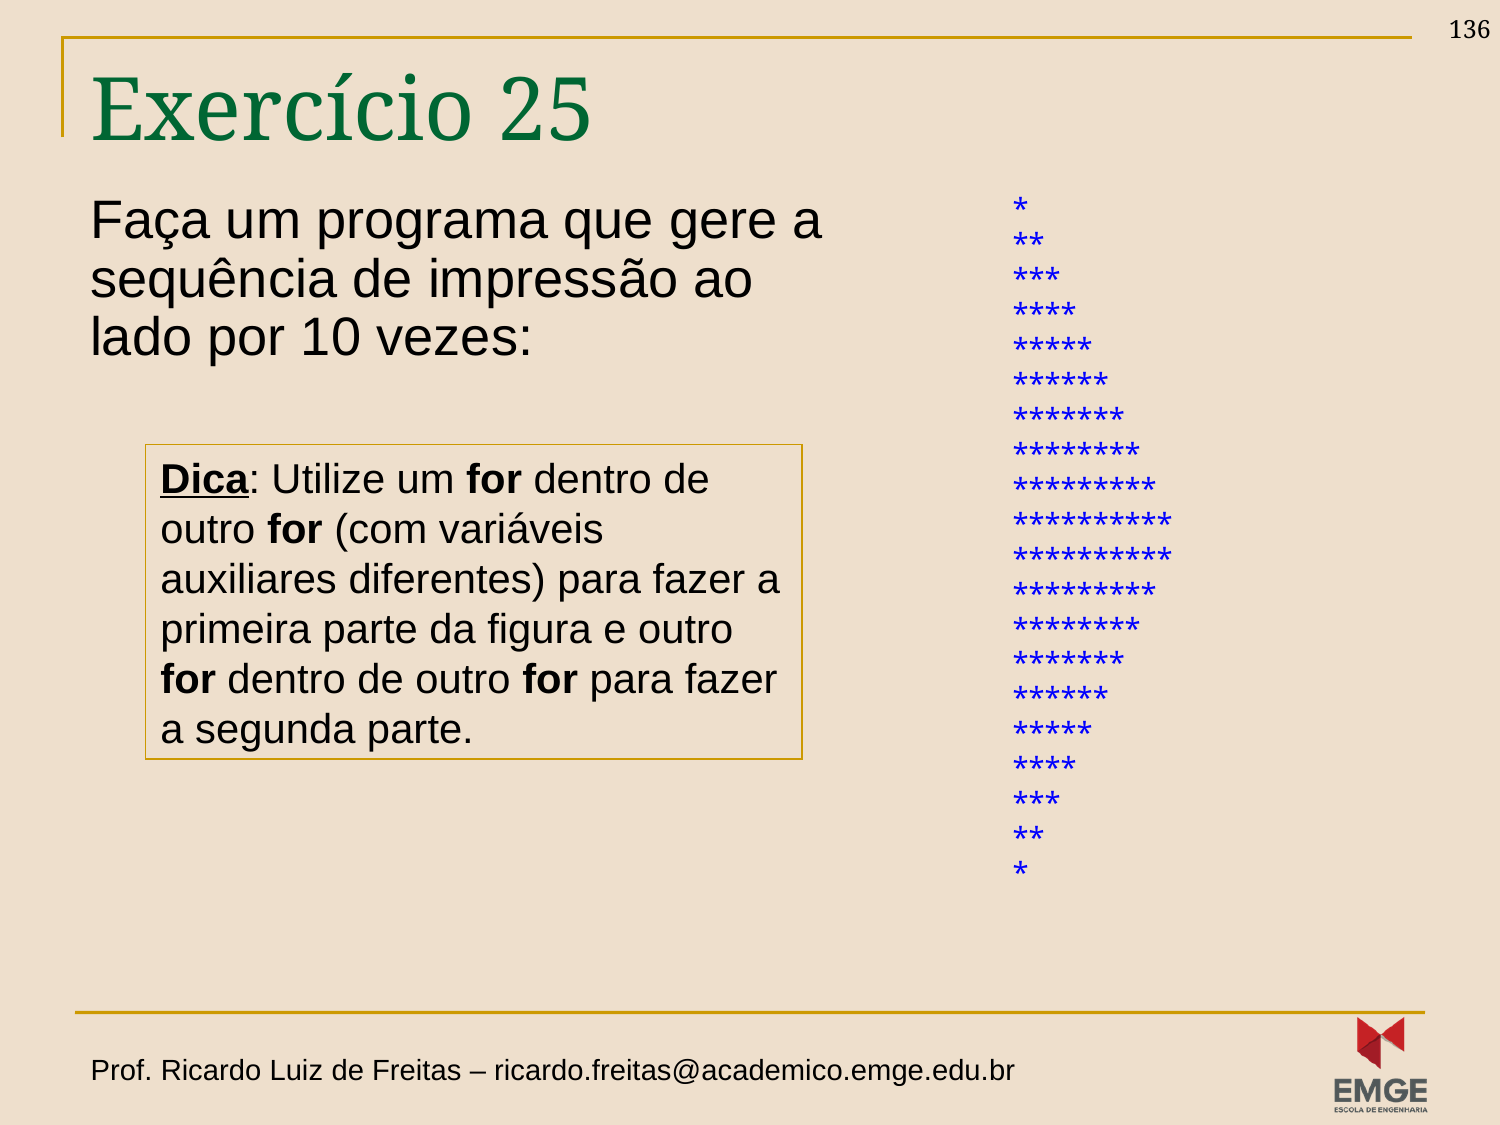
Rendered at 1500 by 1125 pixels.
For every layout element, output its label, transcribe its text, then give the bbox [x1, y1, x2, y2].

slide_number 136 [1392, 0, 1500, 55]
picture [1328, 1012, 1433, 1116]
list Faça um programa que gere a sequência de impressão ao lado por 10 vezes: [75, 184, 870, 965]
title Exercício 25 [75, 45, 1425, 233]
text_box Dica: Utilize um for dentro de outro for (com variáveis auxiliares diferentes) para fazer a primeira parte da figura e outro for dentro de outro for para fazer a segunda parte. [145, 444, 802, 760]
text_box * ** *** **** ***** ****** ******* ******** ********* ********** ********** ********* ******** ******* ****** ***** **** *** ** * [998, 183, 1282, 897]
